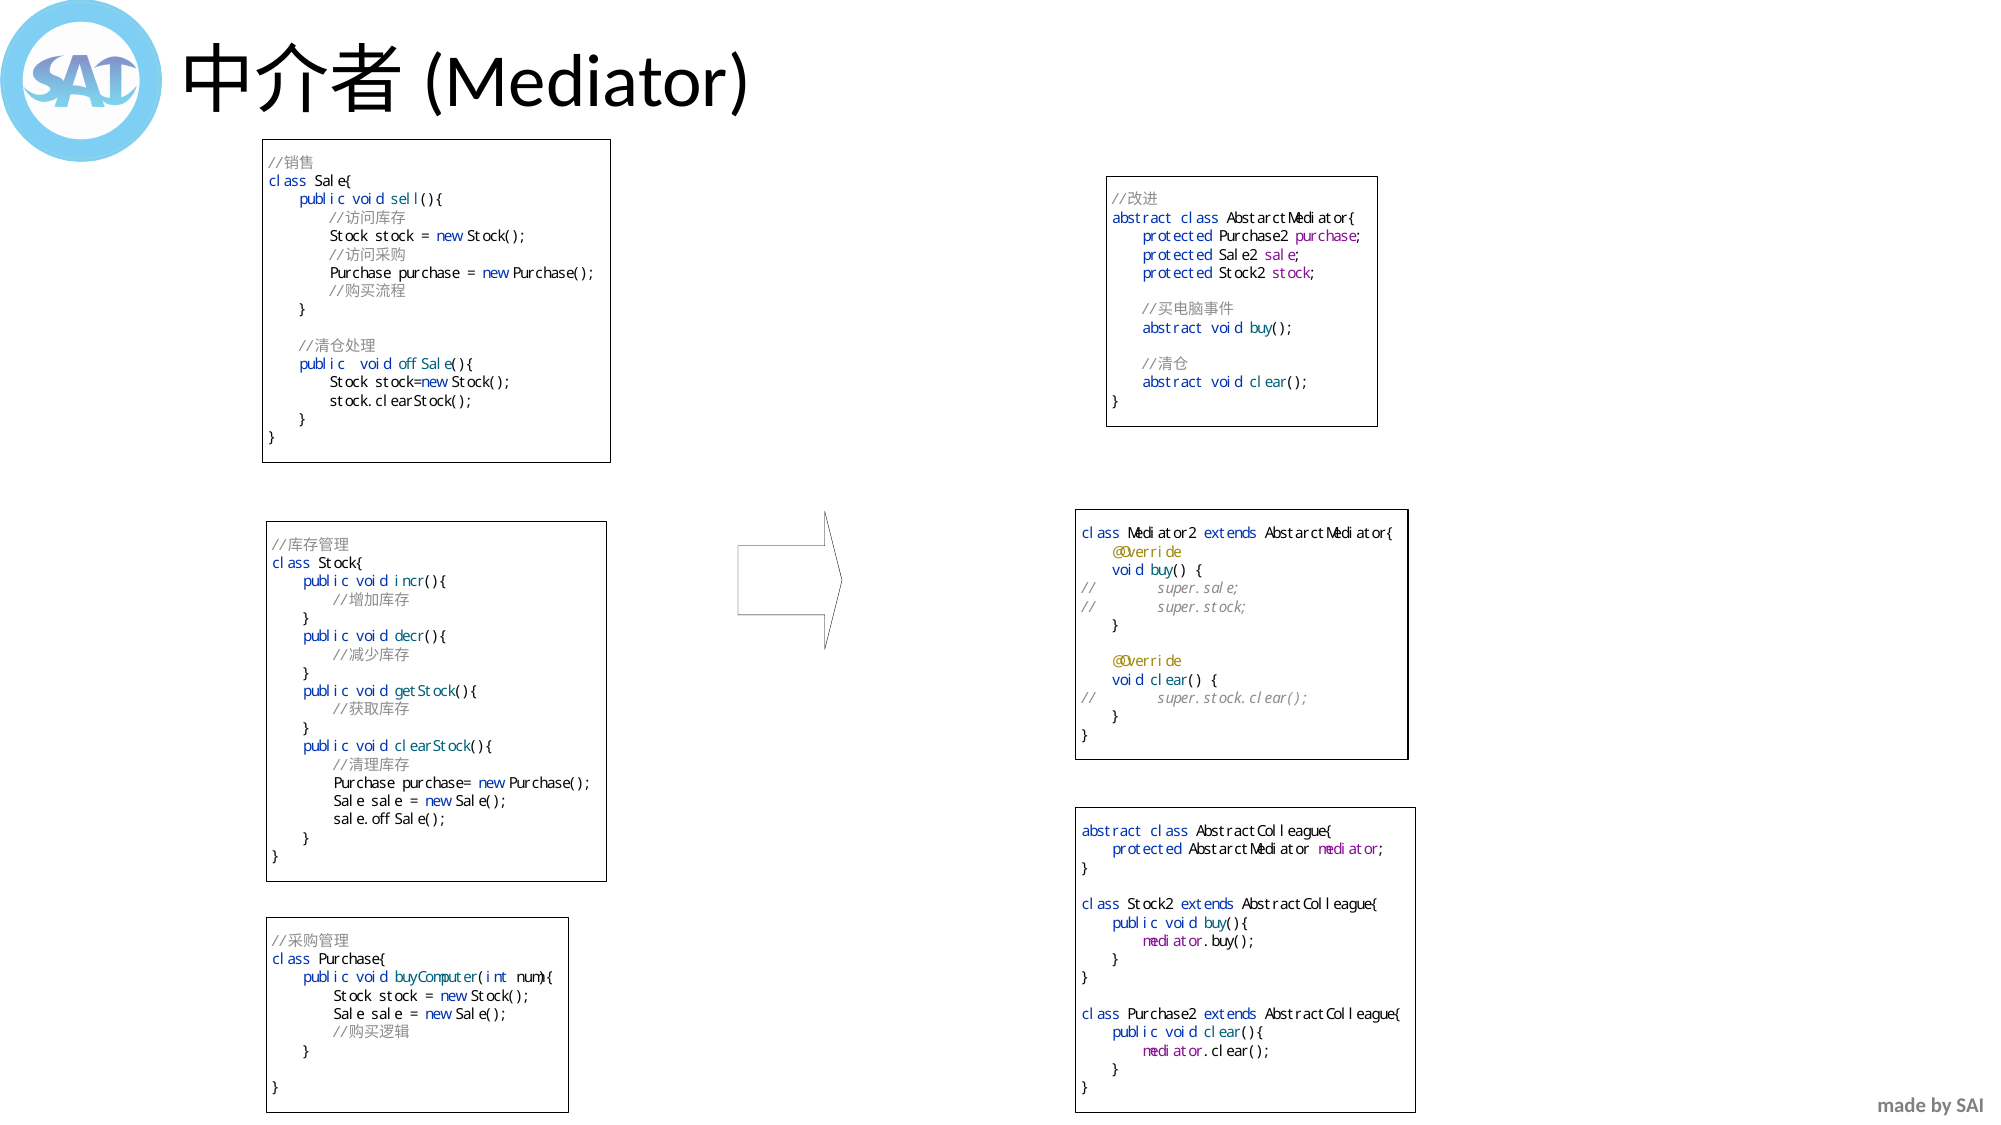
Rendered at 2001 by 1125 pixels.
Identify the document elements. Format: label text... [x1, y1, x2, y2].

picture [259, 136, 1417, 1114]
text_box 中介者(Mediator) [164, 23, 814, 129]
